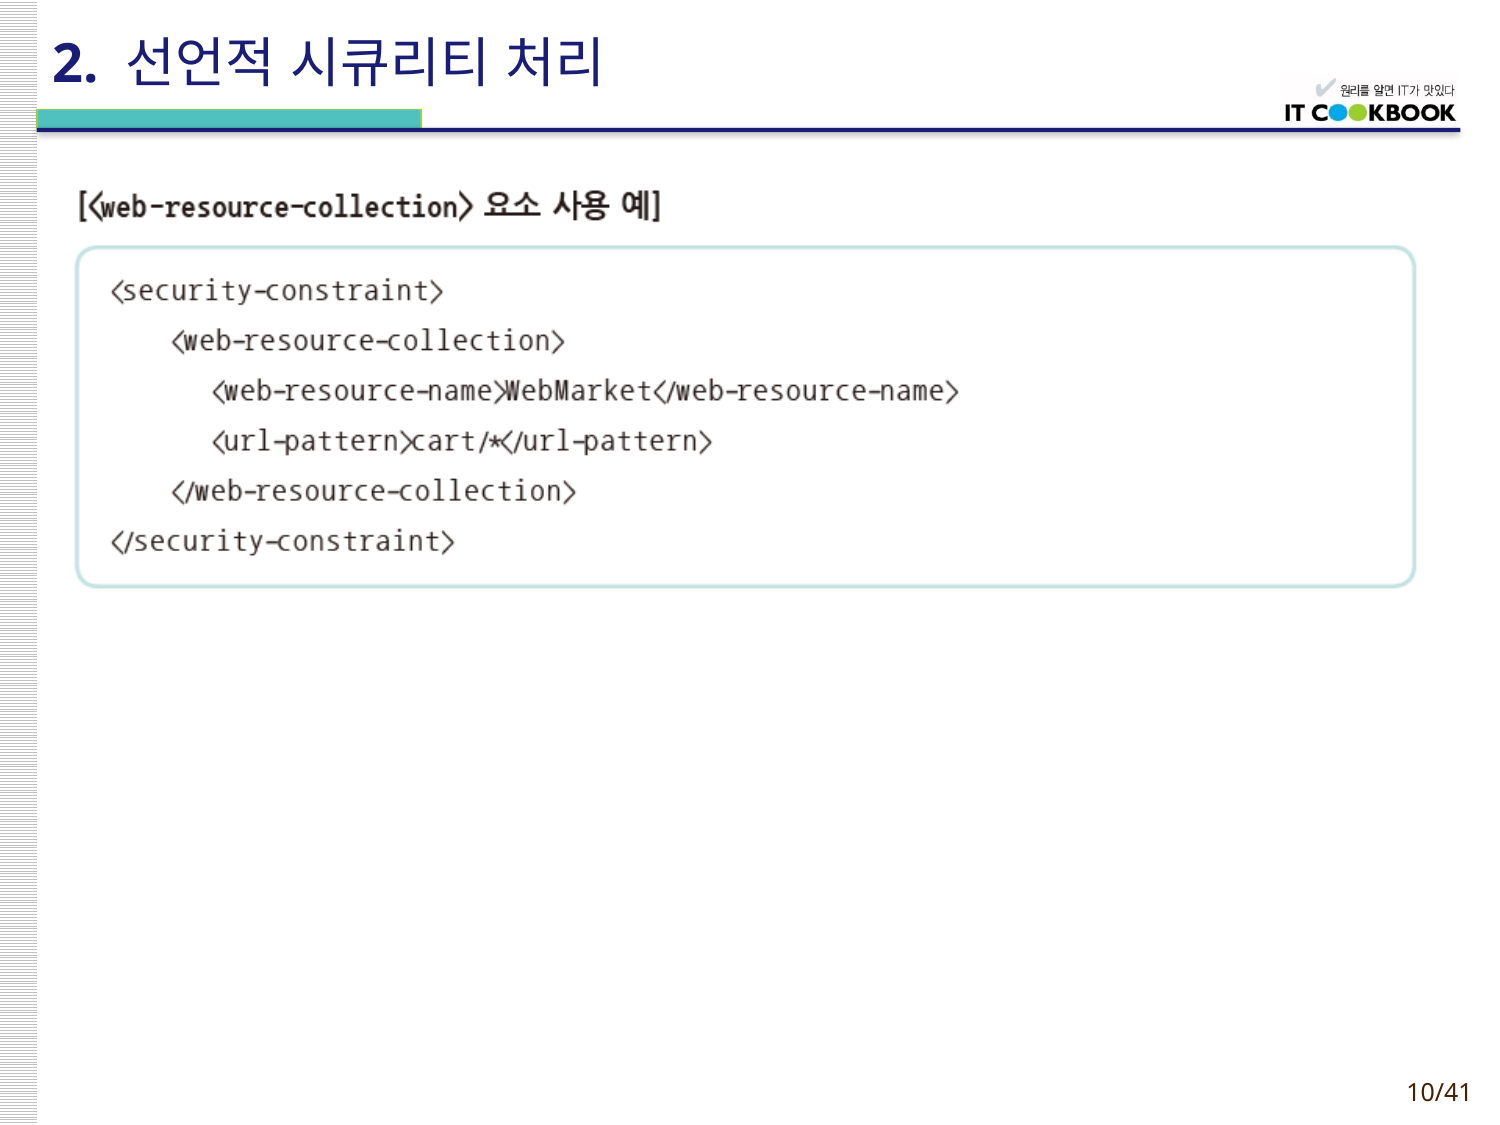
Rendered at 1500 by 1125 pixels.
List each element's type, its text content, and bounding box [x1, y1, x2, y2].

picture [52, 172, 1429, 598]
picture [1281, 75, 1459, 123]
title 2. 선언적 시큐리티 처리 [37, 13, 1278, 109]
